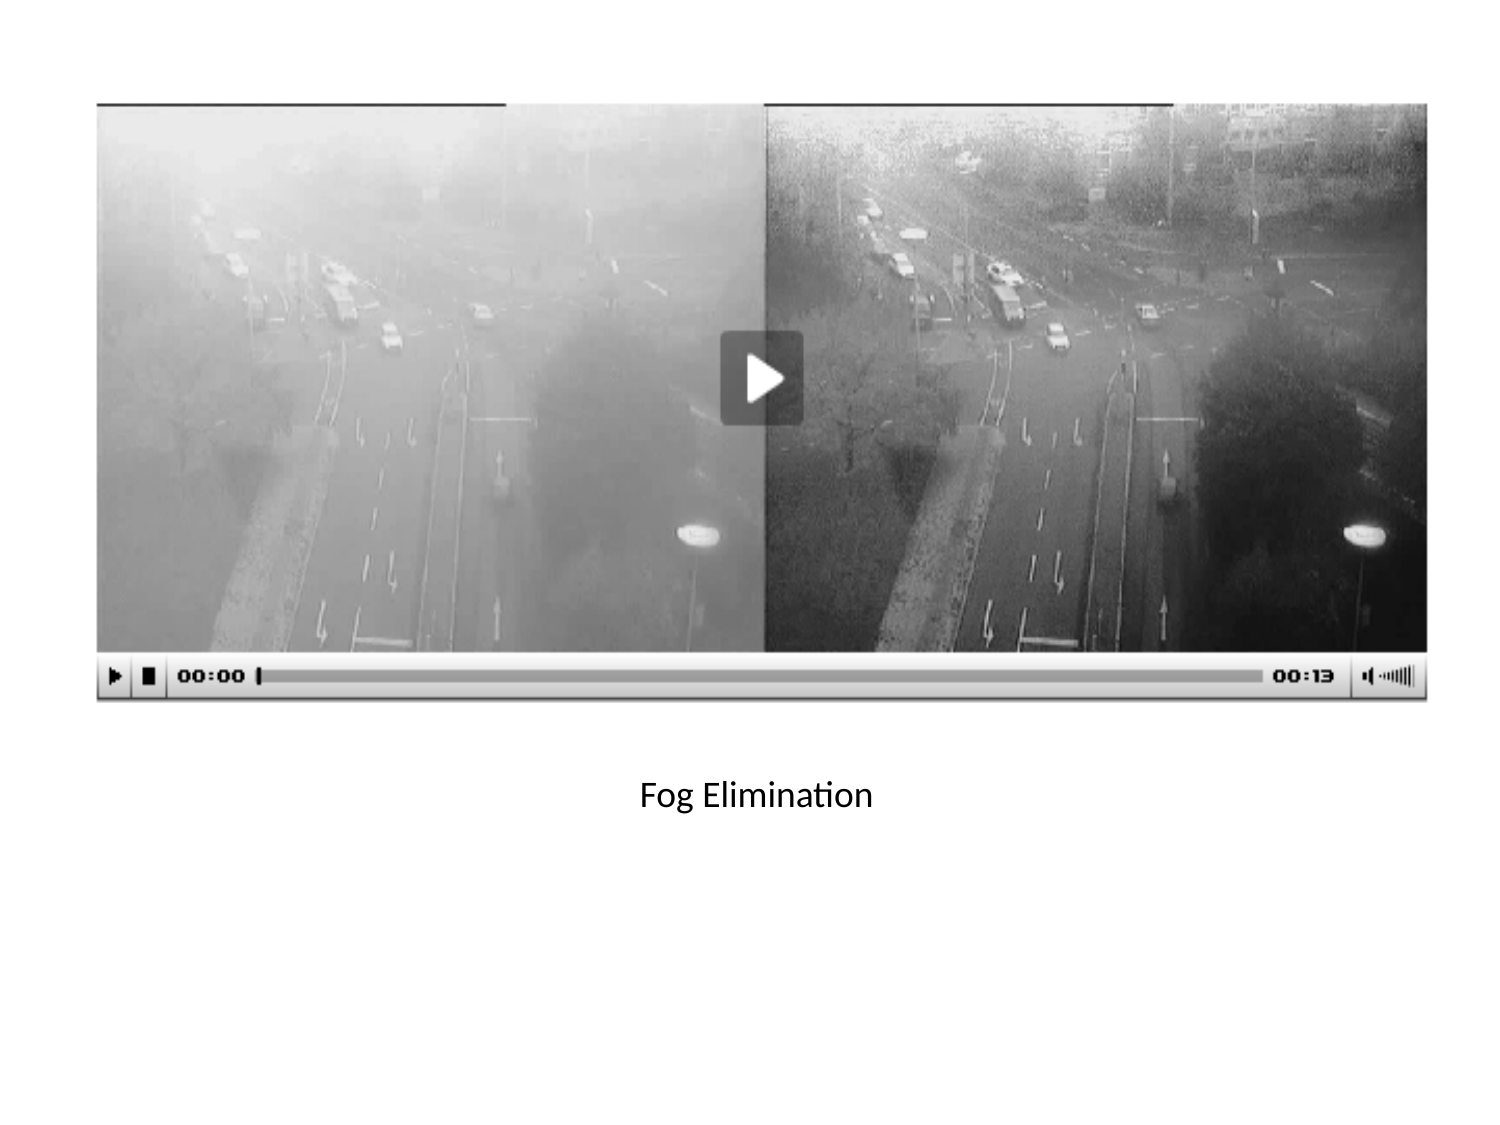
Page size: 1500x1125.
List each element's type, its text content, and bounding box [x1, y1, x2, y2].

text_box Fog Elimination [624, 762, 1413, 823]
picture [87, 87, 1438, 713]
